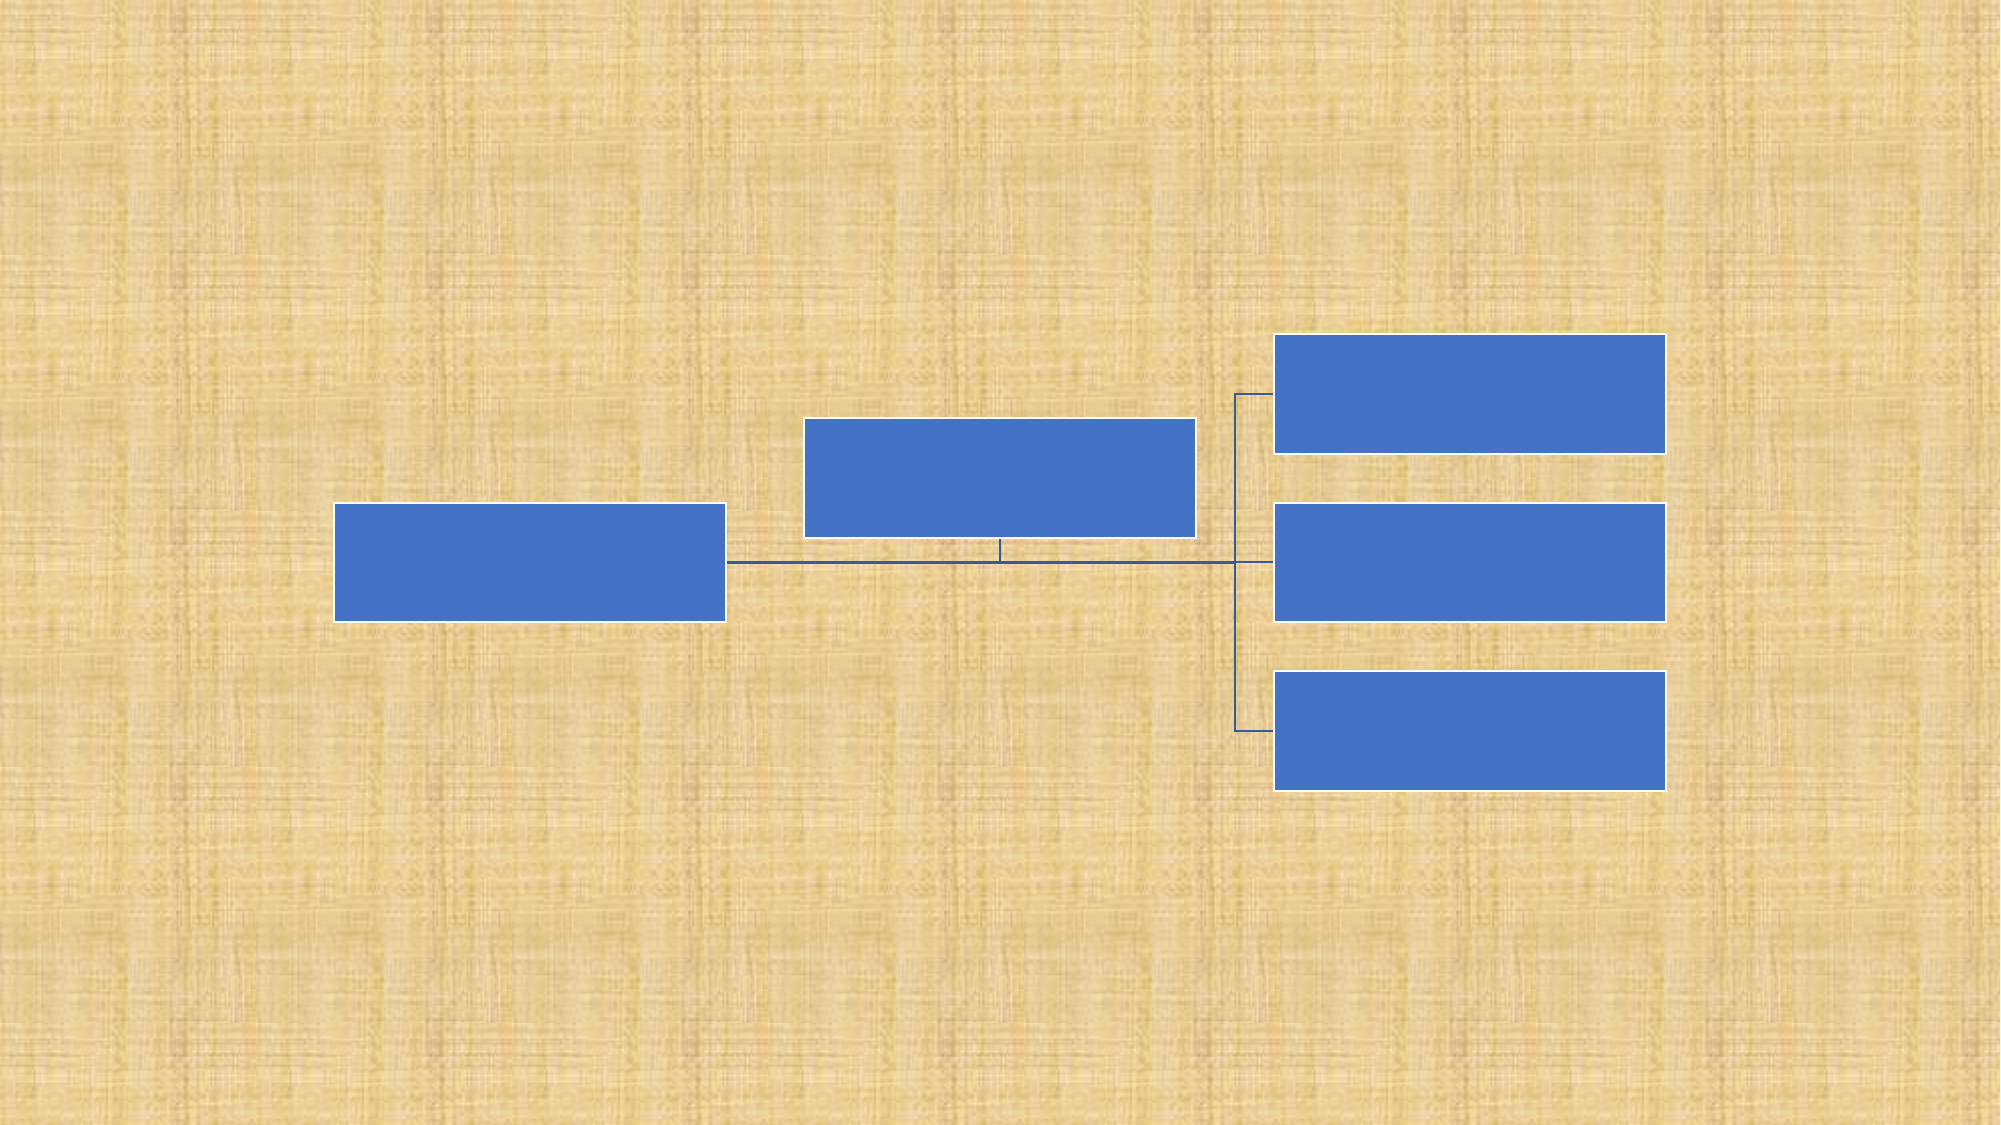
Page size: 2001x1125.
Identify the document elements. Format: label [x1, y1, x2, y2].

text_box [333, 117, 1667, 1007]
picture [0, 0, 2001, 1125]
